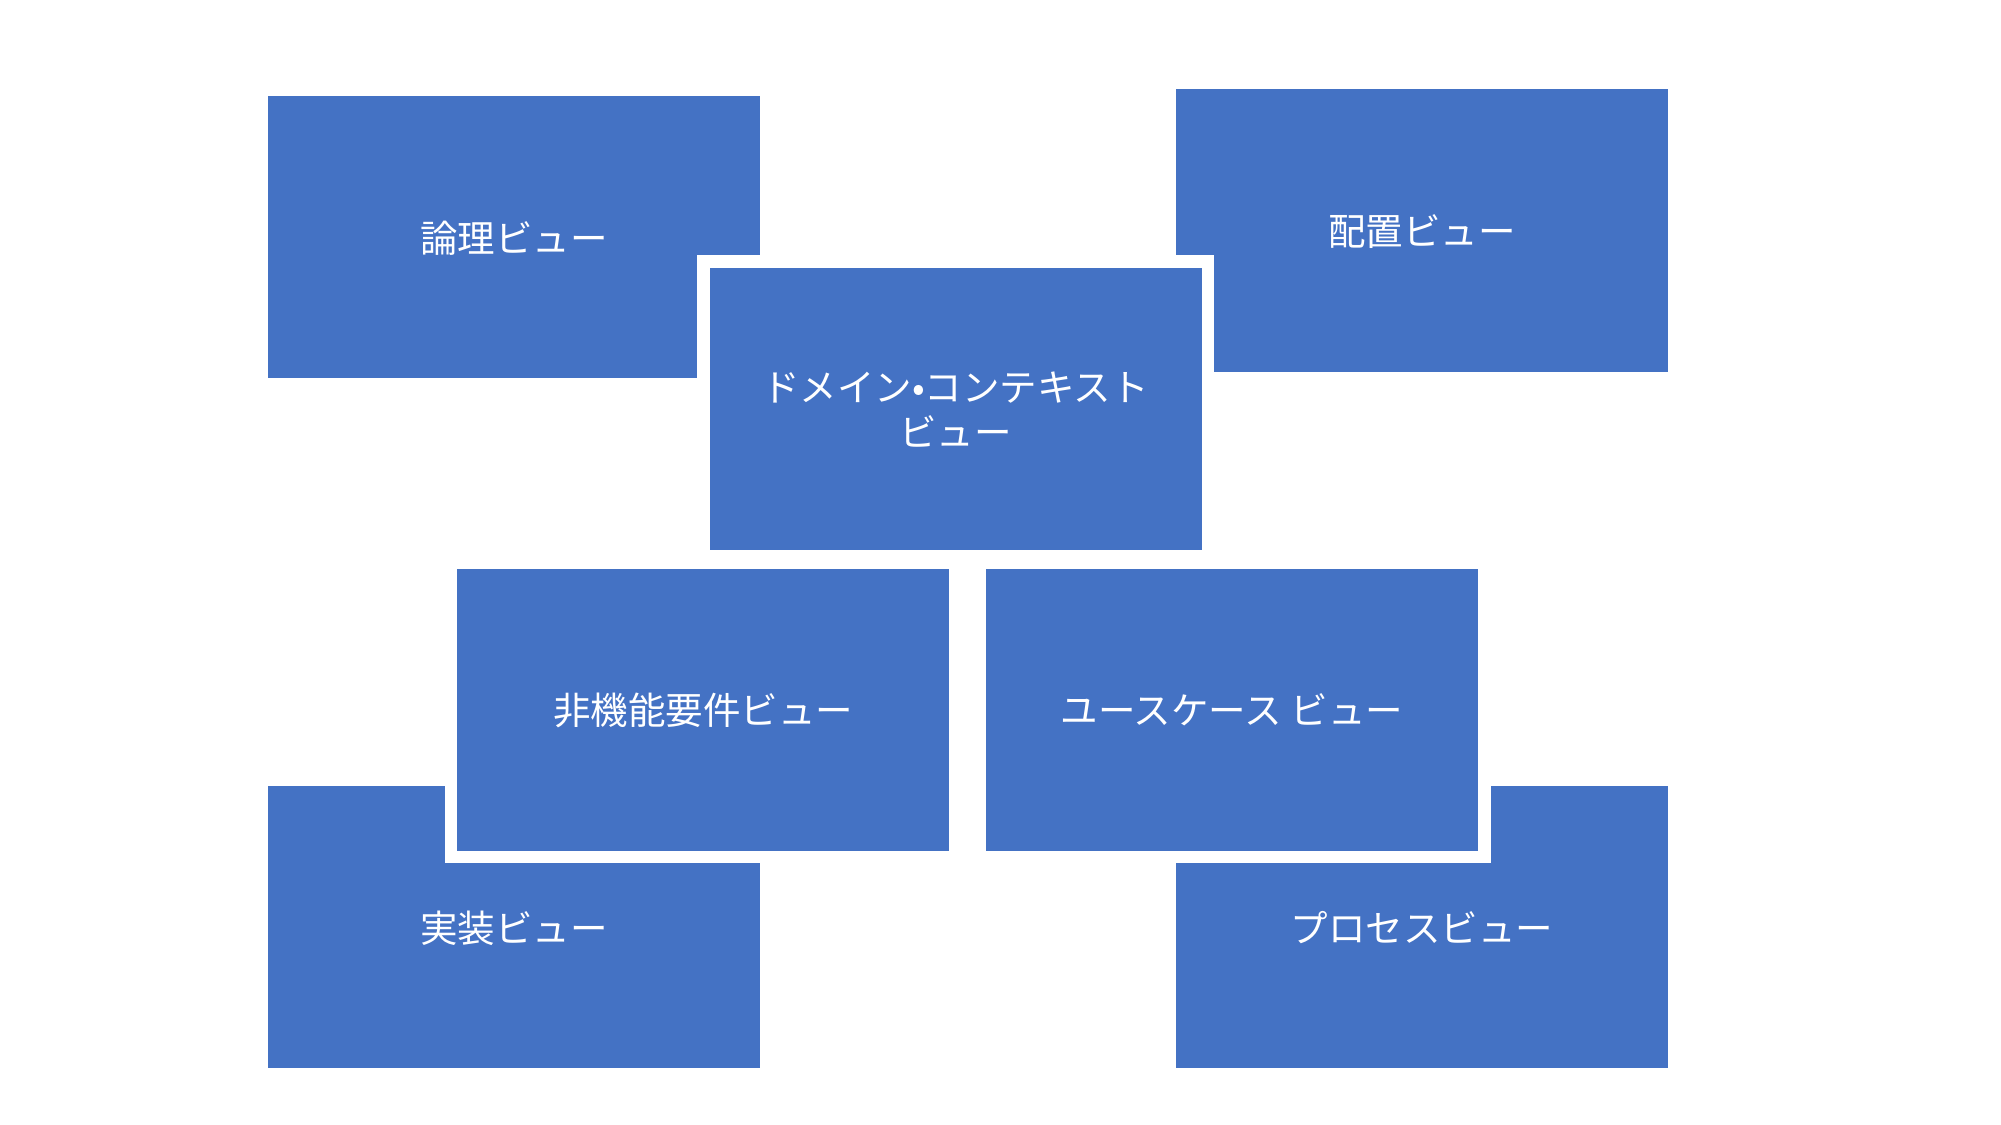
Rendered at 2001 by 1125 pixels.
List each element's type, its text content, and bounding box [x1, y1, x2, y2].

text_box プロセスビュー [1169, 779, 1675, 1075]
text_box 実装ビュー [260, 779, 767, 1075]
text_box 非機能要件ビュー [450, 561, 957, 858]
text_box 論理ビュー [260, 89, 767, 385]
text_box ドメイン・コンテキスト ビュー [702, 261, 1209, 557]
text_box ユースケース ビュー [979, 561, 1485, 858]
text_box 配置ビュー [1169, 82, 1675, 379]
